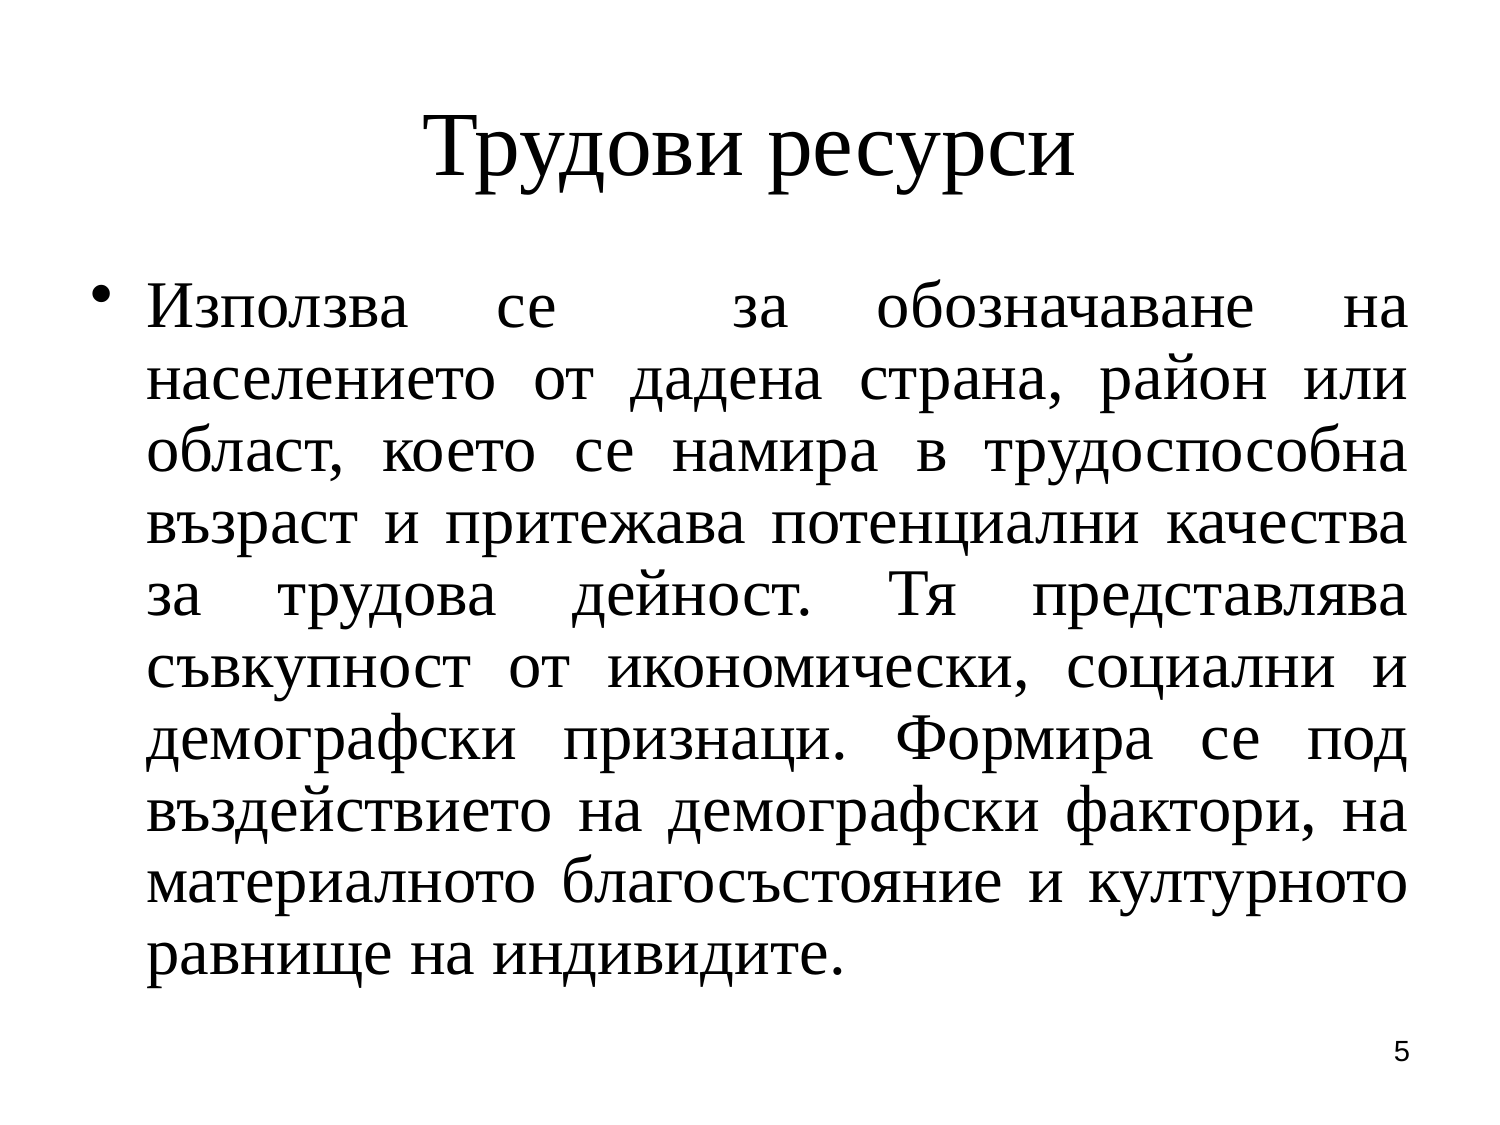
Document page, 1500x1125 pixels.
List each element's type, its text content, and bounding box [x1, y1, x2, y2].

slide_number 5 [1074, 1024, 1426, 1103]
title Трудови ресурси [75, 45, 1425, 233]
list Използва се за обозначаване на населението от дадена страна, район или област, което се намира в трудоспособна възраст и притежава потенциални качества за трудова дейност. Тя представлява съвкупност от икономически, социални и демографски признаци. Формира се под въздействието на демографски фактори, на материалното благосъстояние и културното равнище на индивидите. [75, 262, 1425, 1005]
